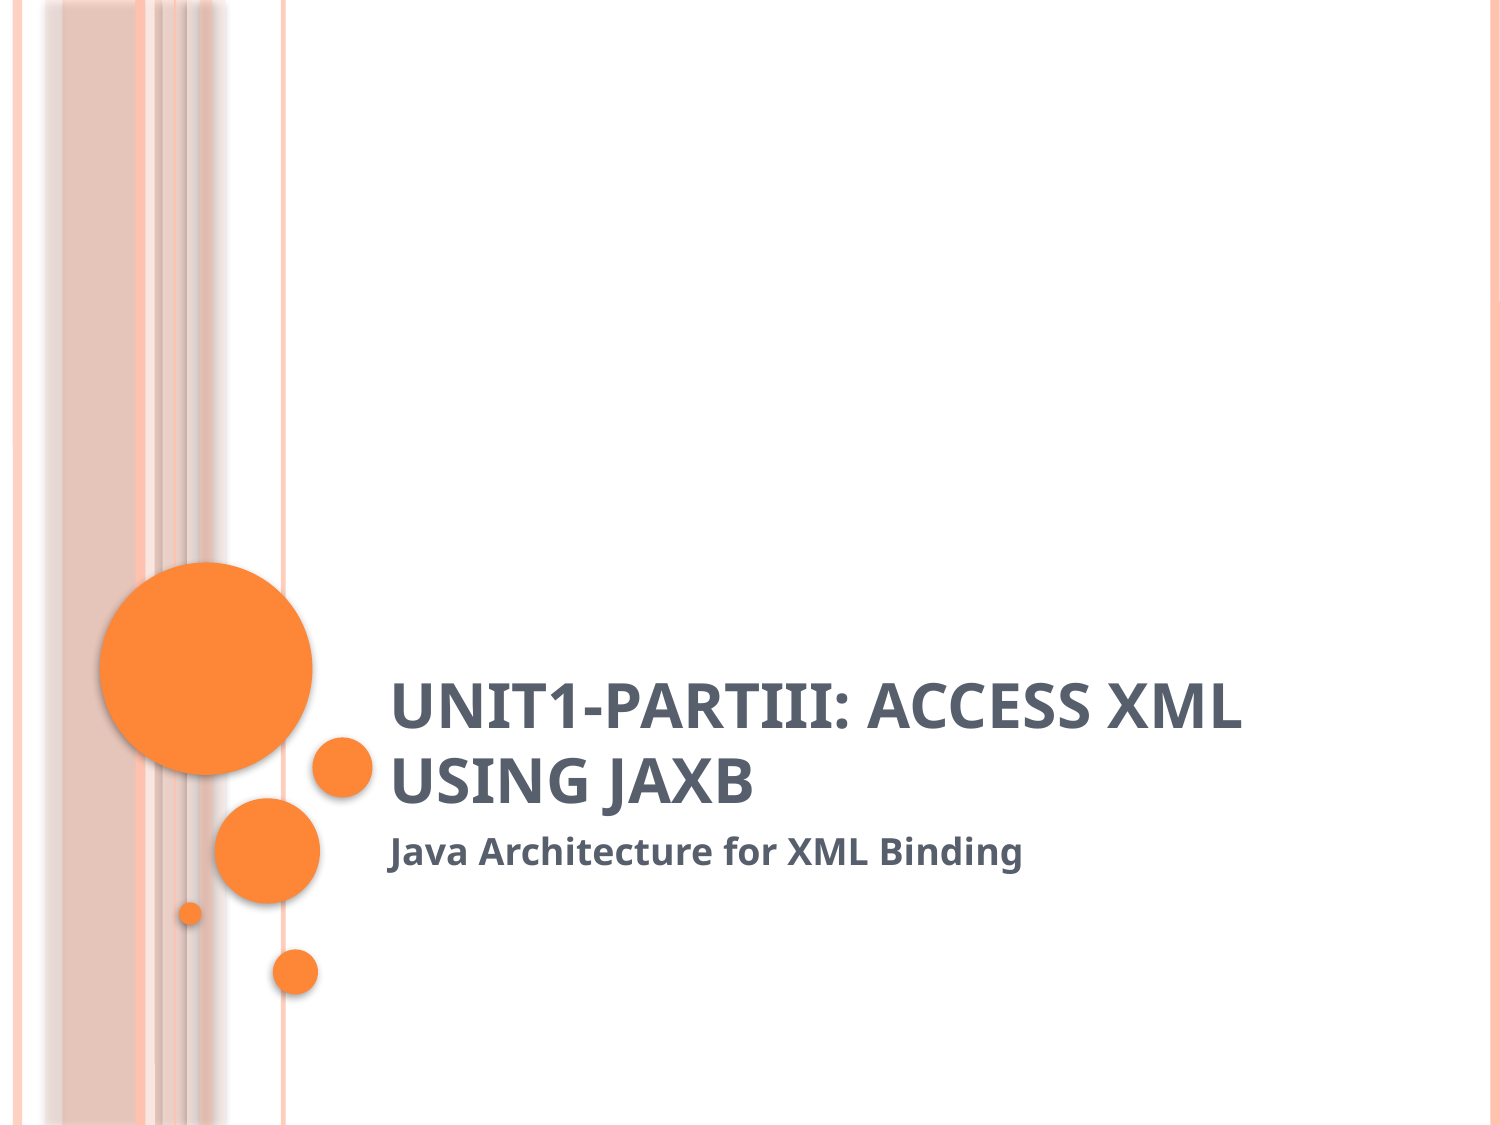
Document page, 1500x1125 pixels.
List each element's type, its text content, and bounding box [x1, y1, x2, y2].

title Unit1-partIII: access XML using JAXB [375, 512, 1388, 820]
subtitle Java Architecture for XML Binding [375, 820, 1388, 1046]
